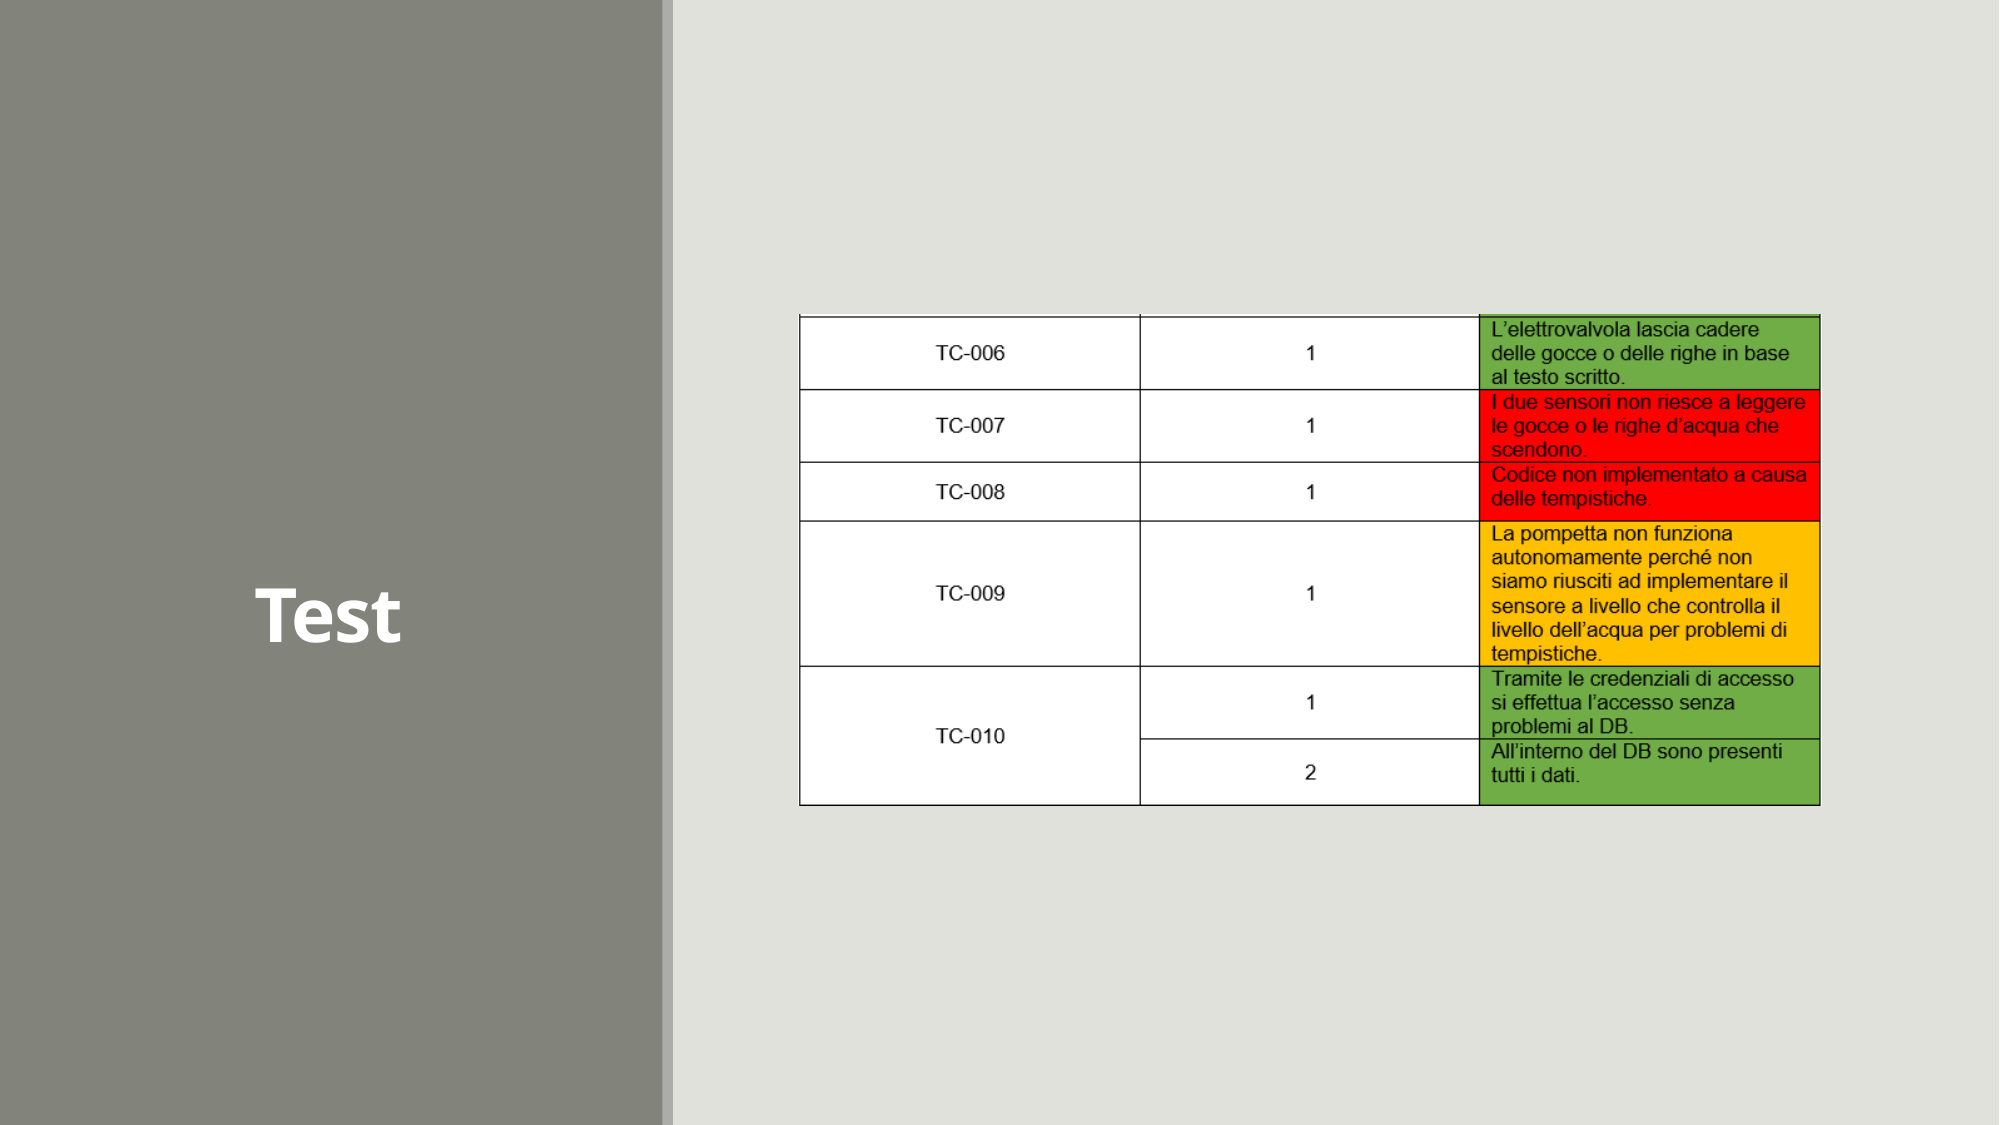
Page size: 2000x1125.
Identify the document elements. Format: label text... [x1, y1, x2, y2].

title Test [66, 290, 592, 666]
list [798, 313, 1822, 807]
